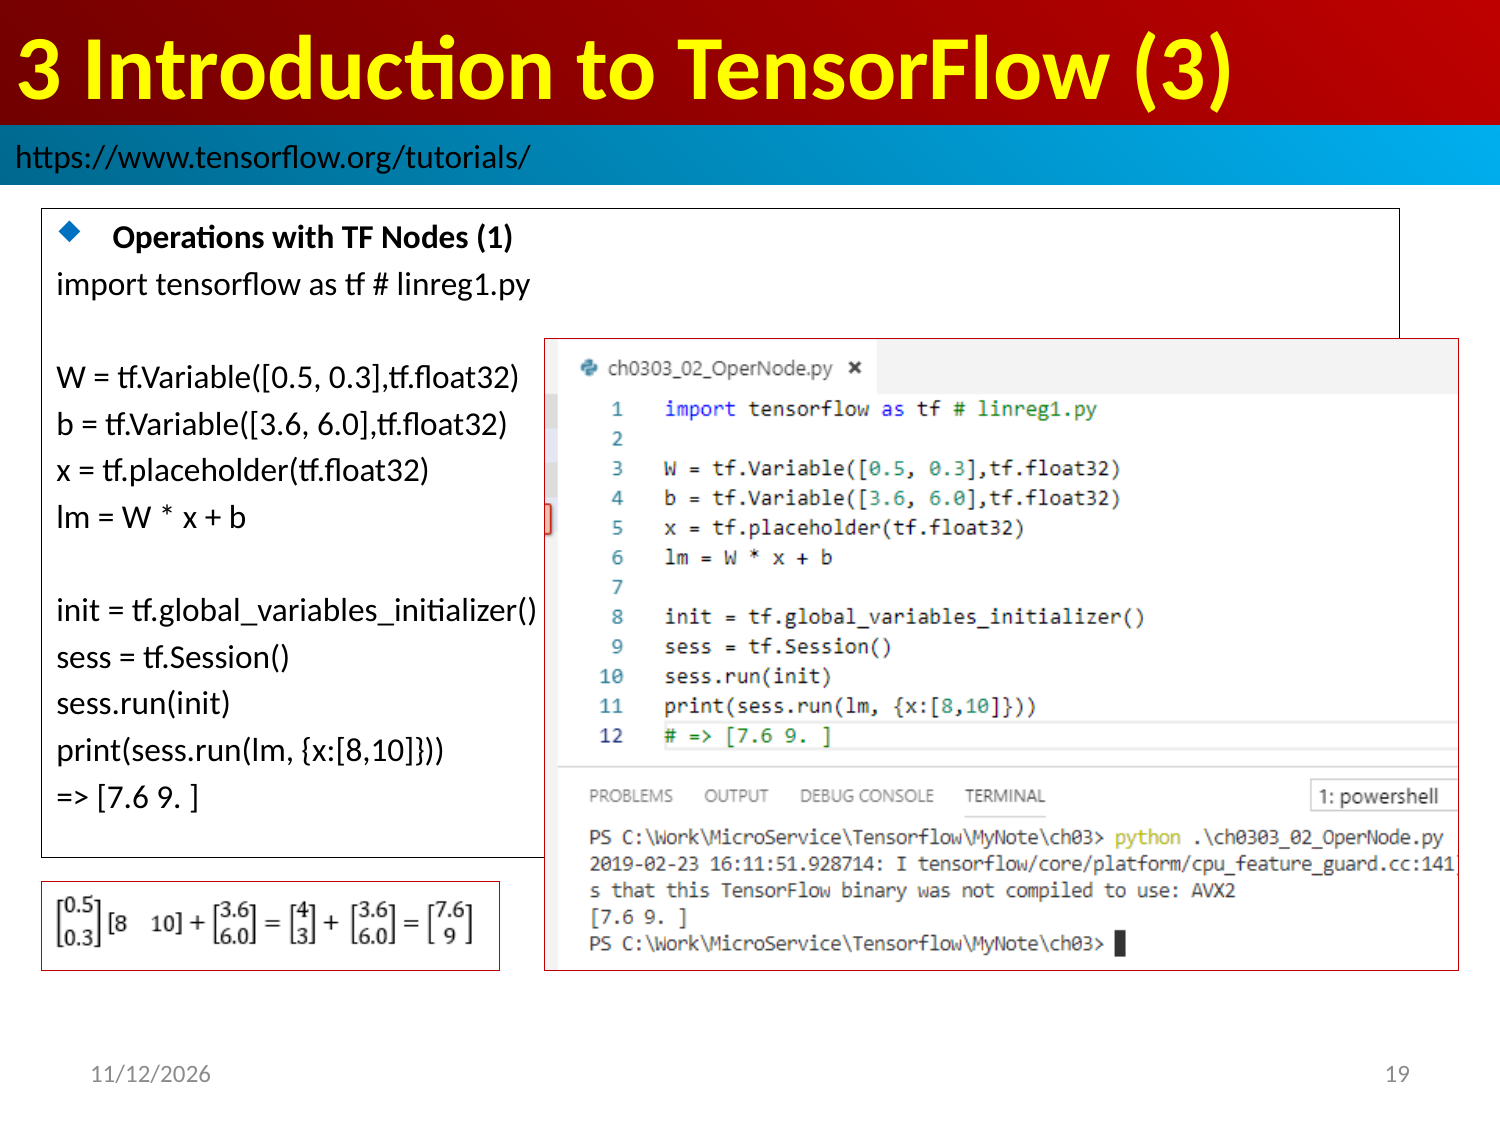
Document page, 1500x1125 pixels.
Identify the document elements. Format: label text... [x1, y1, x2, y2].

picture [40, 881, 500, 972]
picture [544, 337, 1459, 972]
title 3 Introduction to TensorFlow (3) [0, 0, 1500, 125]
slide_number 19 [1074, 1042, 1425, 1103]
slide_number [75, 1042, 425, 1103]
text_box https://www.tensorflow.org/tutorials/ [0, 125, 1500, 185]
subtitle Operations with TF Nodes (1) import tensorflow as tf # linreg1.py W = tf.Variable([0.5, 0.3],tf.float32) b = tf.Variable([3.6, 6.0],tf.float32) x = tf.placeholder(tf.float32) lm = W * x + b init = tf.global_variables_initializer() sess = tf.Session() sess.run(init) print(sess.run(lm, {x:[8,10]})) => [7.6 9. ] [41, 208, 1400, 858]
